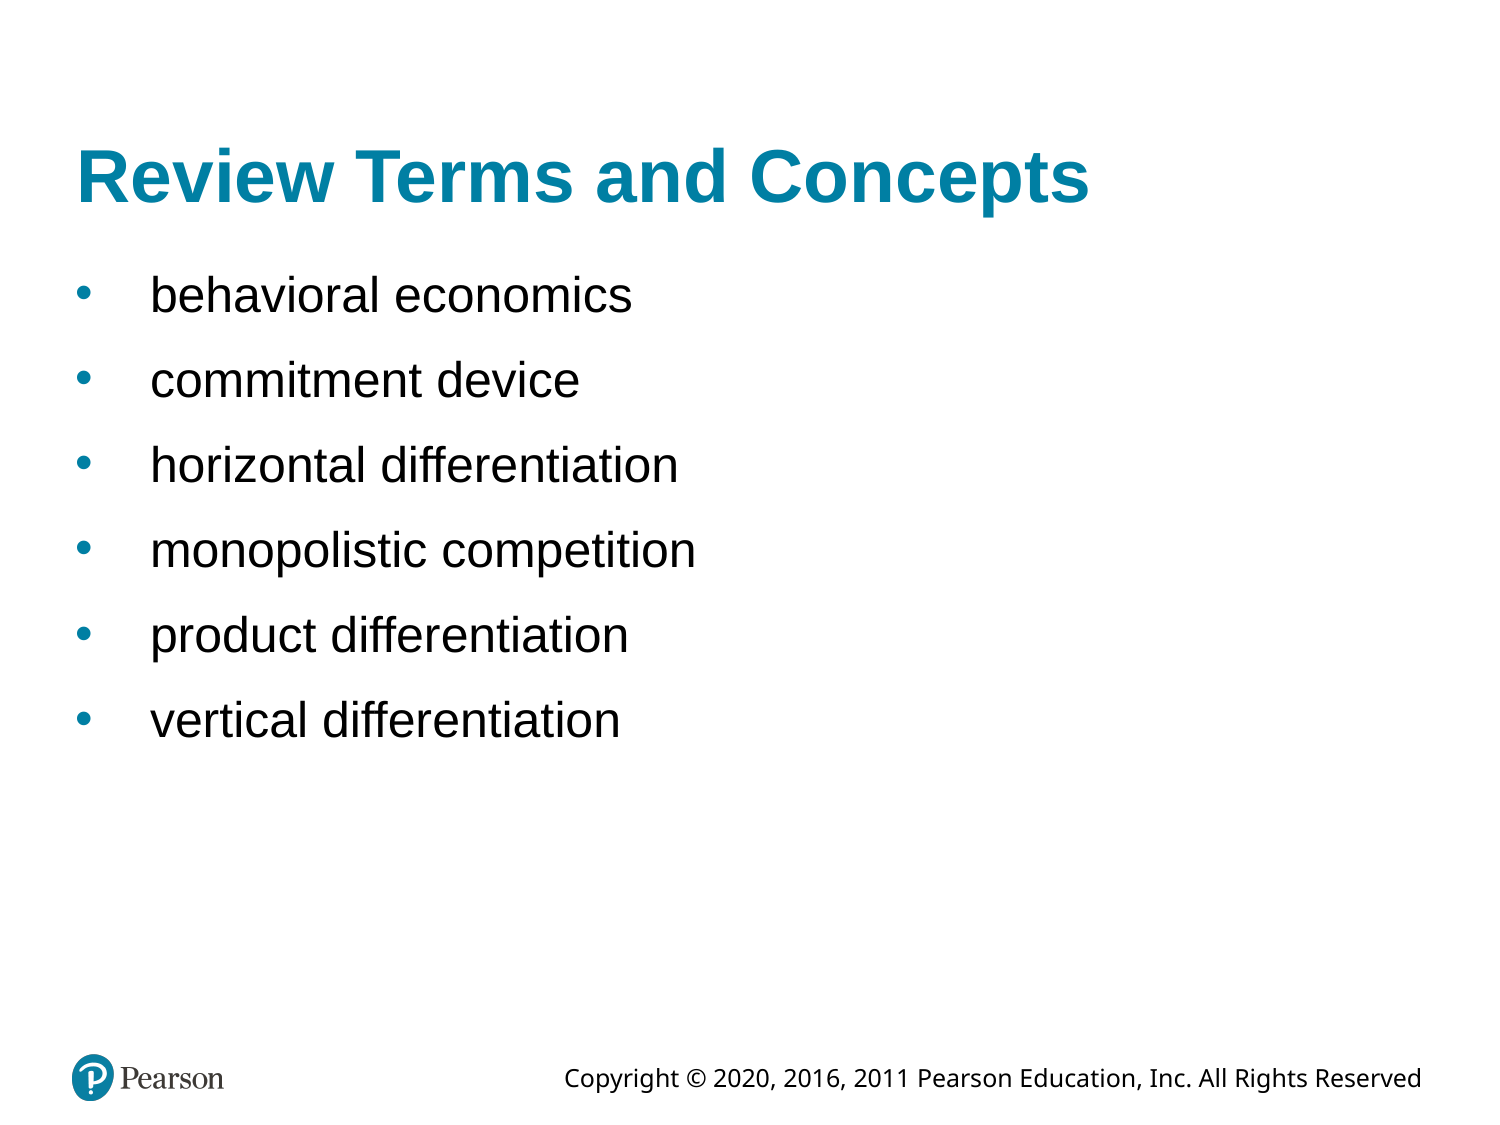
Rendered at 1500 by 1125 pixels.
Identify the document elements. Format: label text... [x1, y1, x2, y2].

list behavioral economics commitment device horizontal differentiation monopolistic competition product differentiation vertical differentiation [75, 262, 1422, 901]
title Review Terms and Concepts [76, 29, 1427, 218]
picture [72, 1054, 88, 1070]
picture [80, 1063, 106, 1088]
picture [98, 1054, 224, 1101]
picture [72, 1087, 83, 1101]
